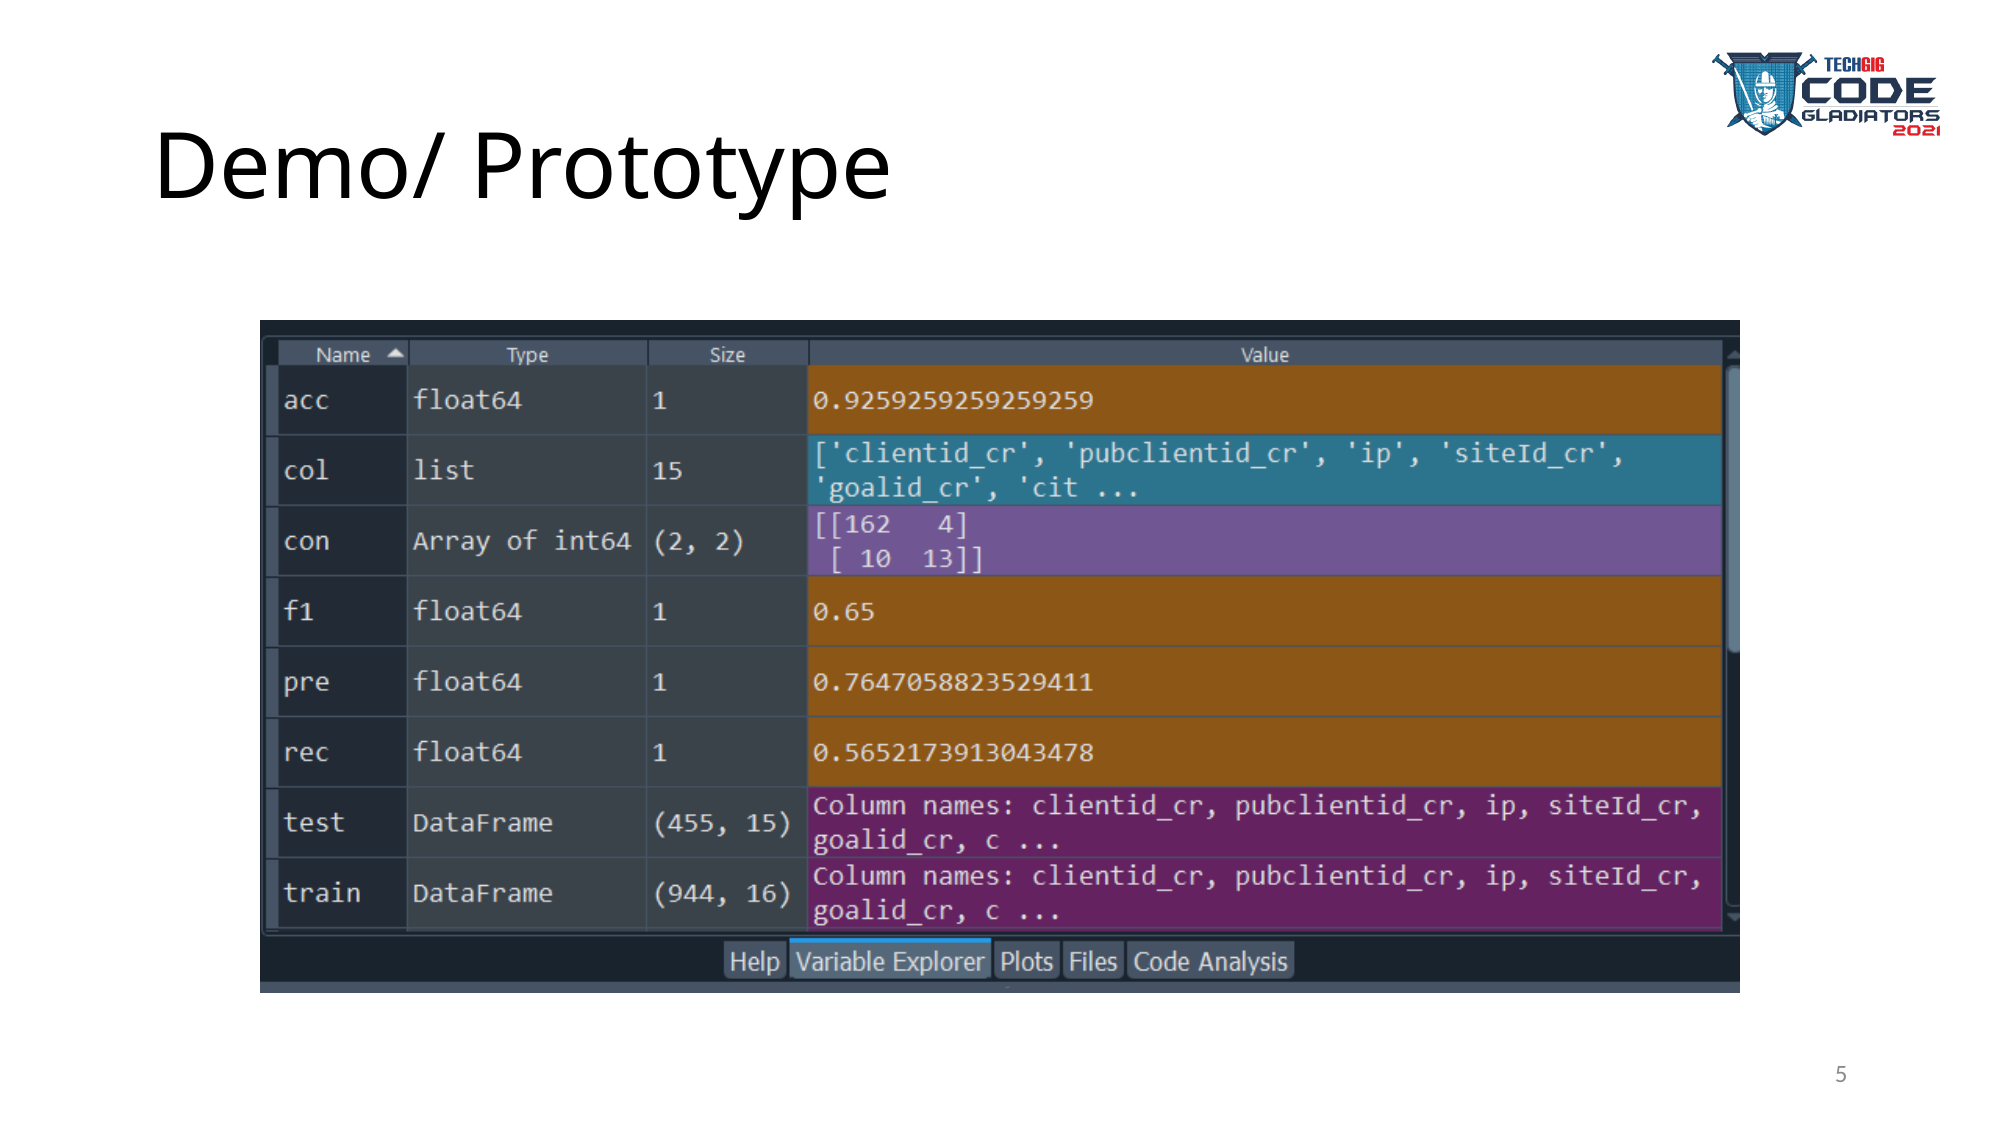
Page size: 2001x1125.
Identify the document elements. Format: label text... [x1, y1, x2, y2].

picture [1712, 52, 1940, 136]
slide_number 5 [1412, 1042, 1863, 1103]
title Demo/ Prototype [137, 59, 1863, 278]
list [259, 320, 1740, 993]
